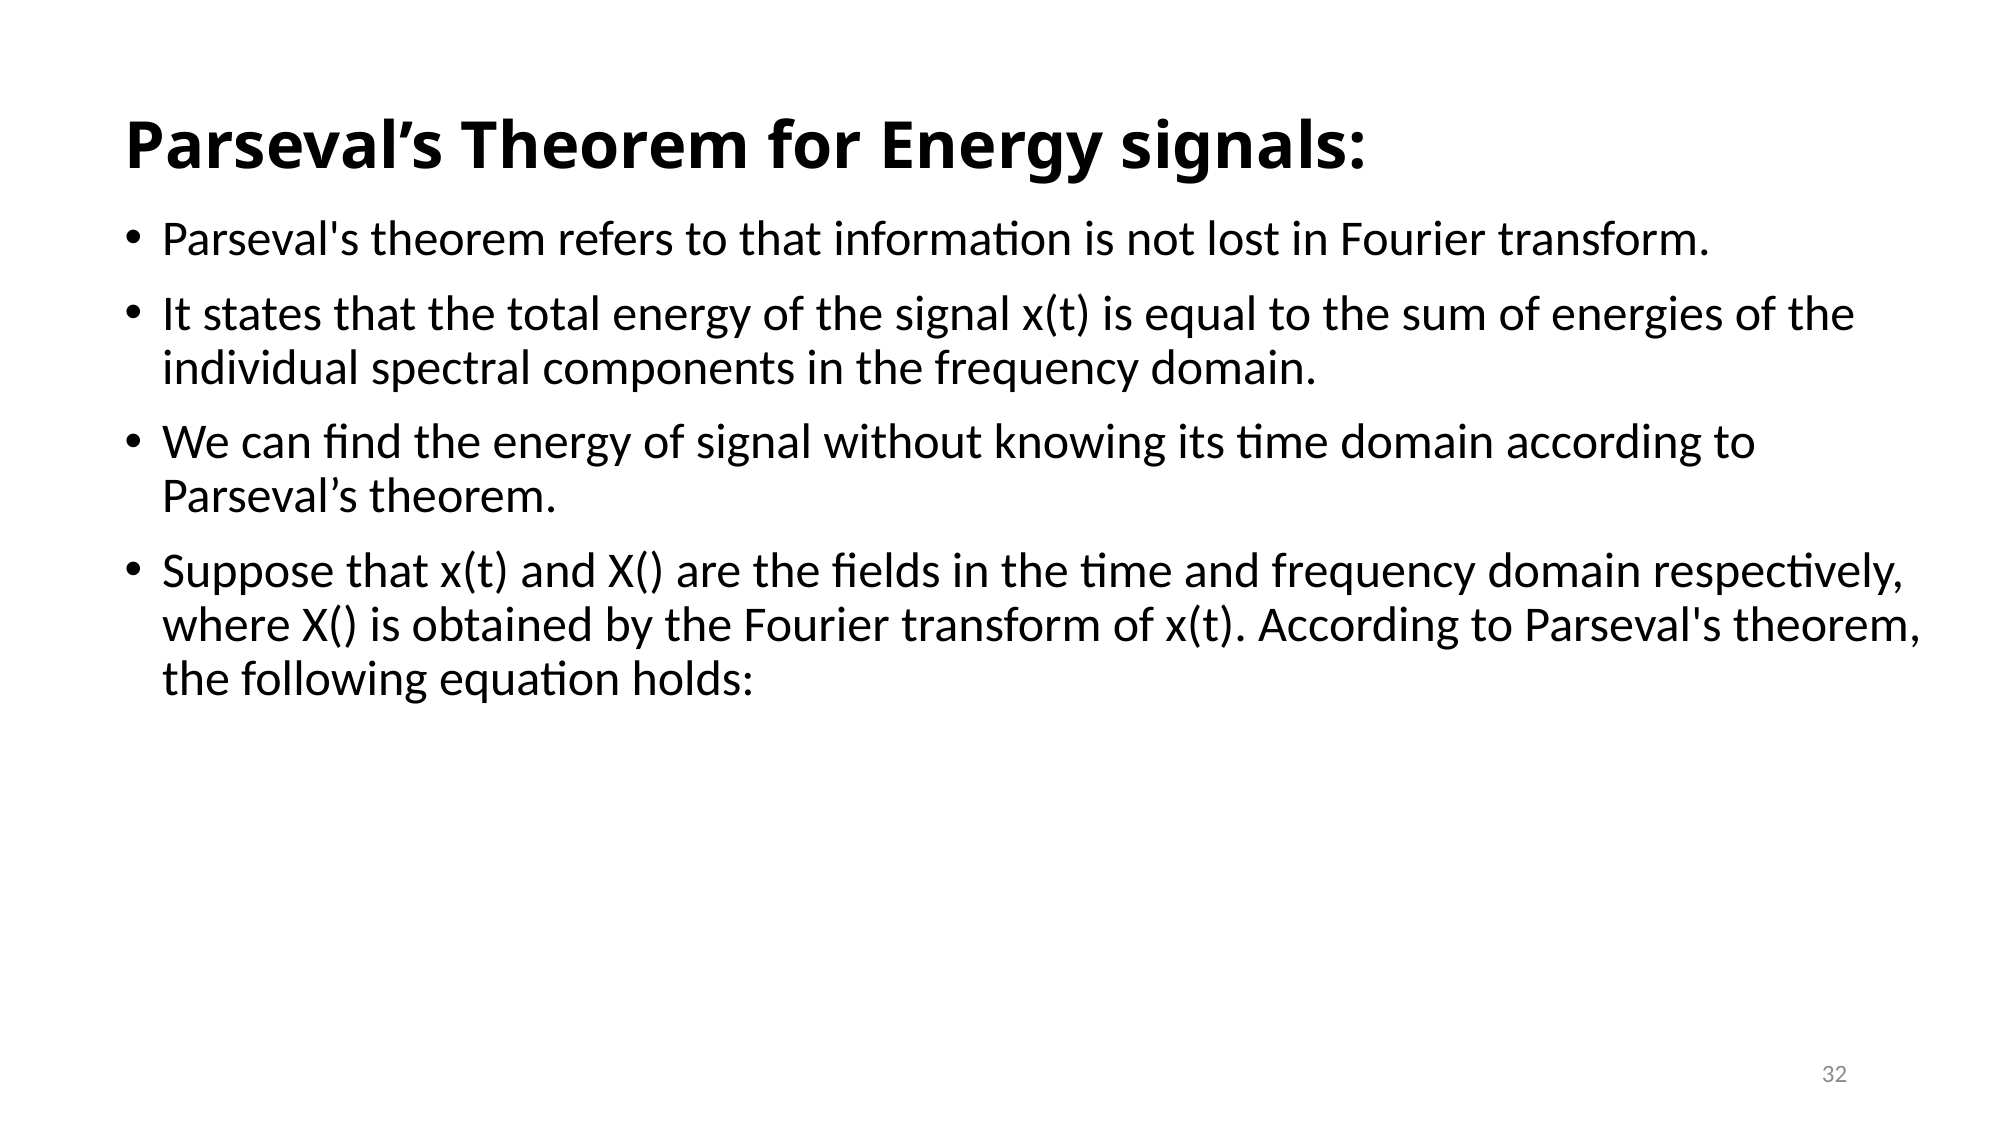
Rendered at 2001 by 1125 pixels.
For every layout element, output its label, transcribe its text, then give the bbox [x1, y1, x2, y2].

title Parseval’s Theorem for Energy signals: [109, 105, 1863, 191]
slide_number 32 [1412, 1042, 1863, 1103]
